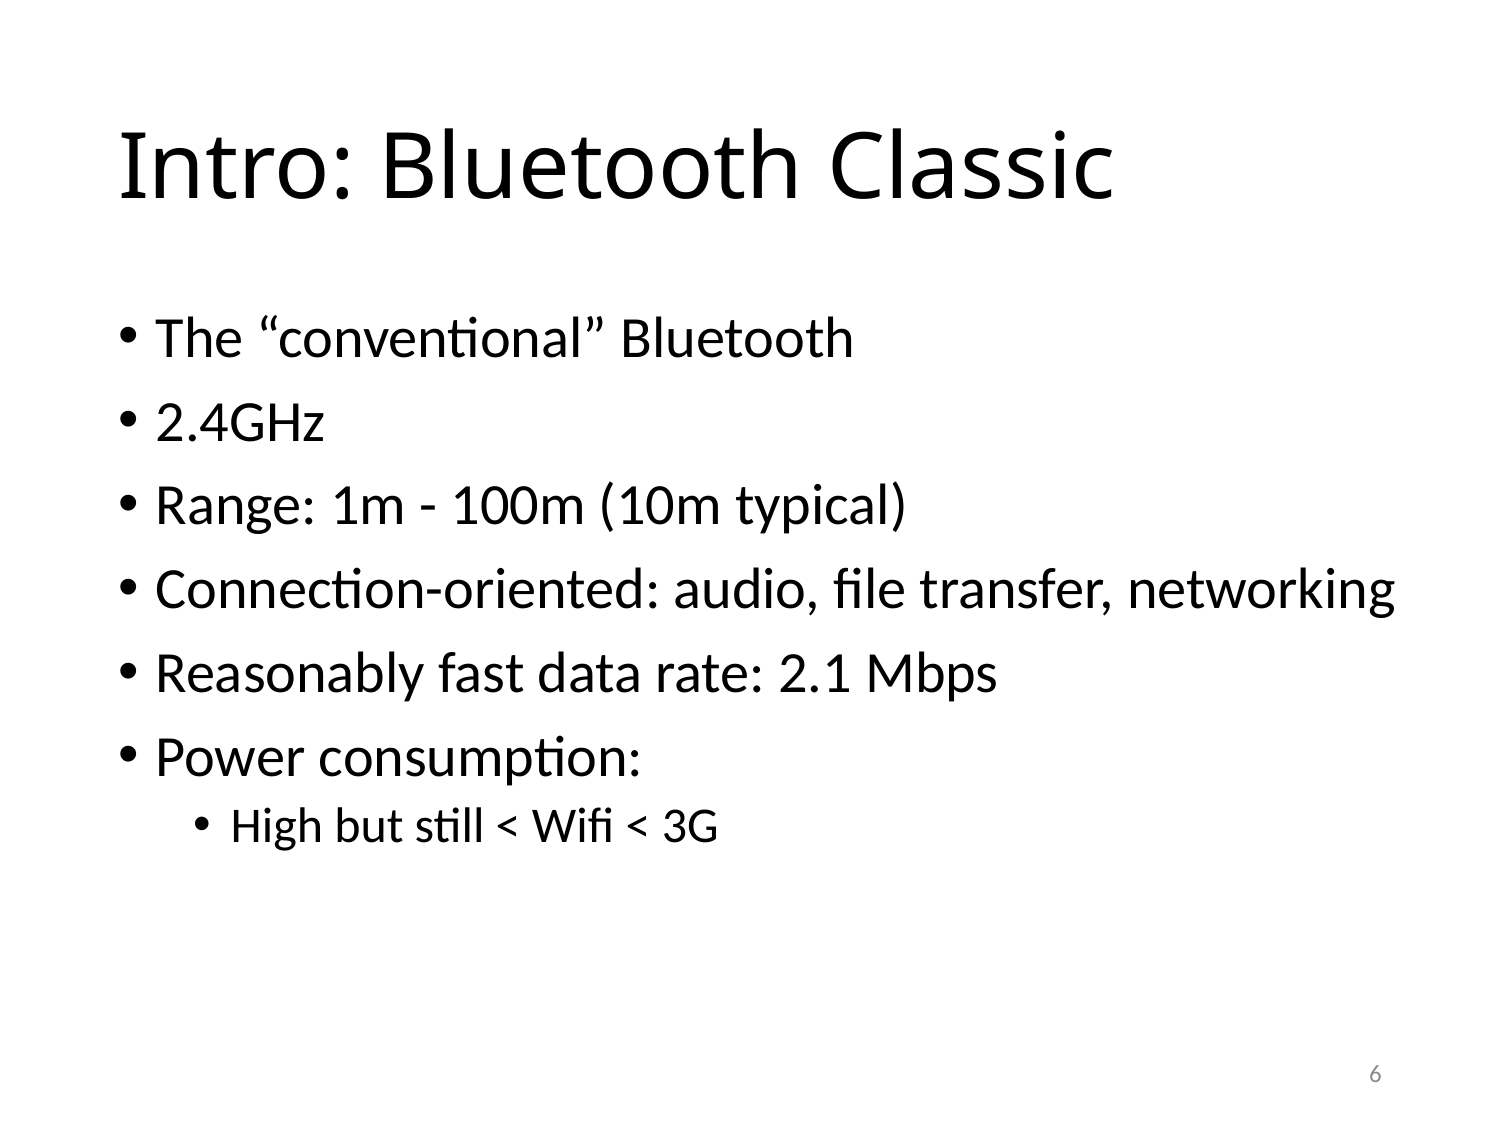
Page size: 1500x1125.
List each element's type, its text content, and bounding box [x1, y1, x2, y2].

list The “conventional” Bluetooth 2.4GHz Range: 1m - 100m (10m typical) Connection-oriented: audio, file transfer, networking Reasonably fast data rate: 2.1 Mbps Power consumption: High but still < Wifi < 3G [103, 299, 1444, 1014]
title Intro: Bluetooth Classic [103, 59, 1397, 278]
slide_number 6 [1059, 1042, 1397, 1103]
